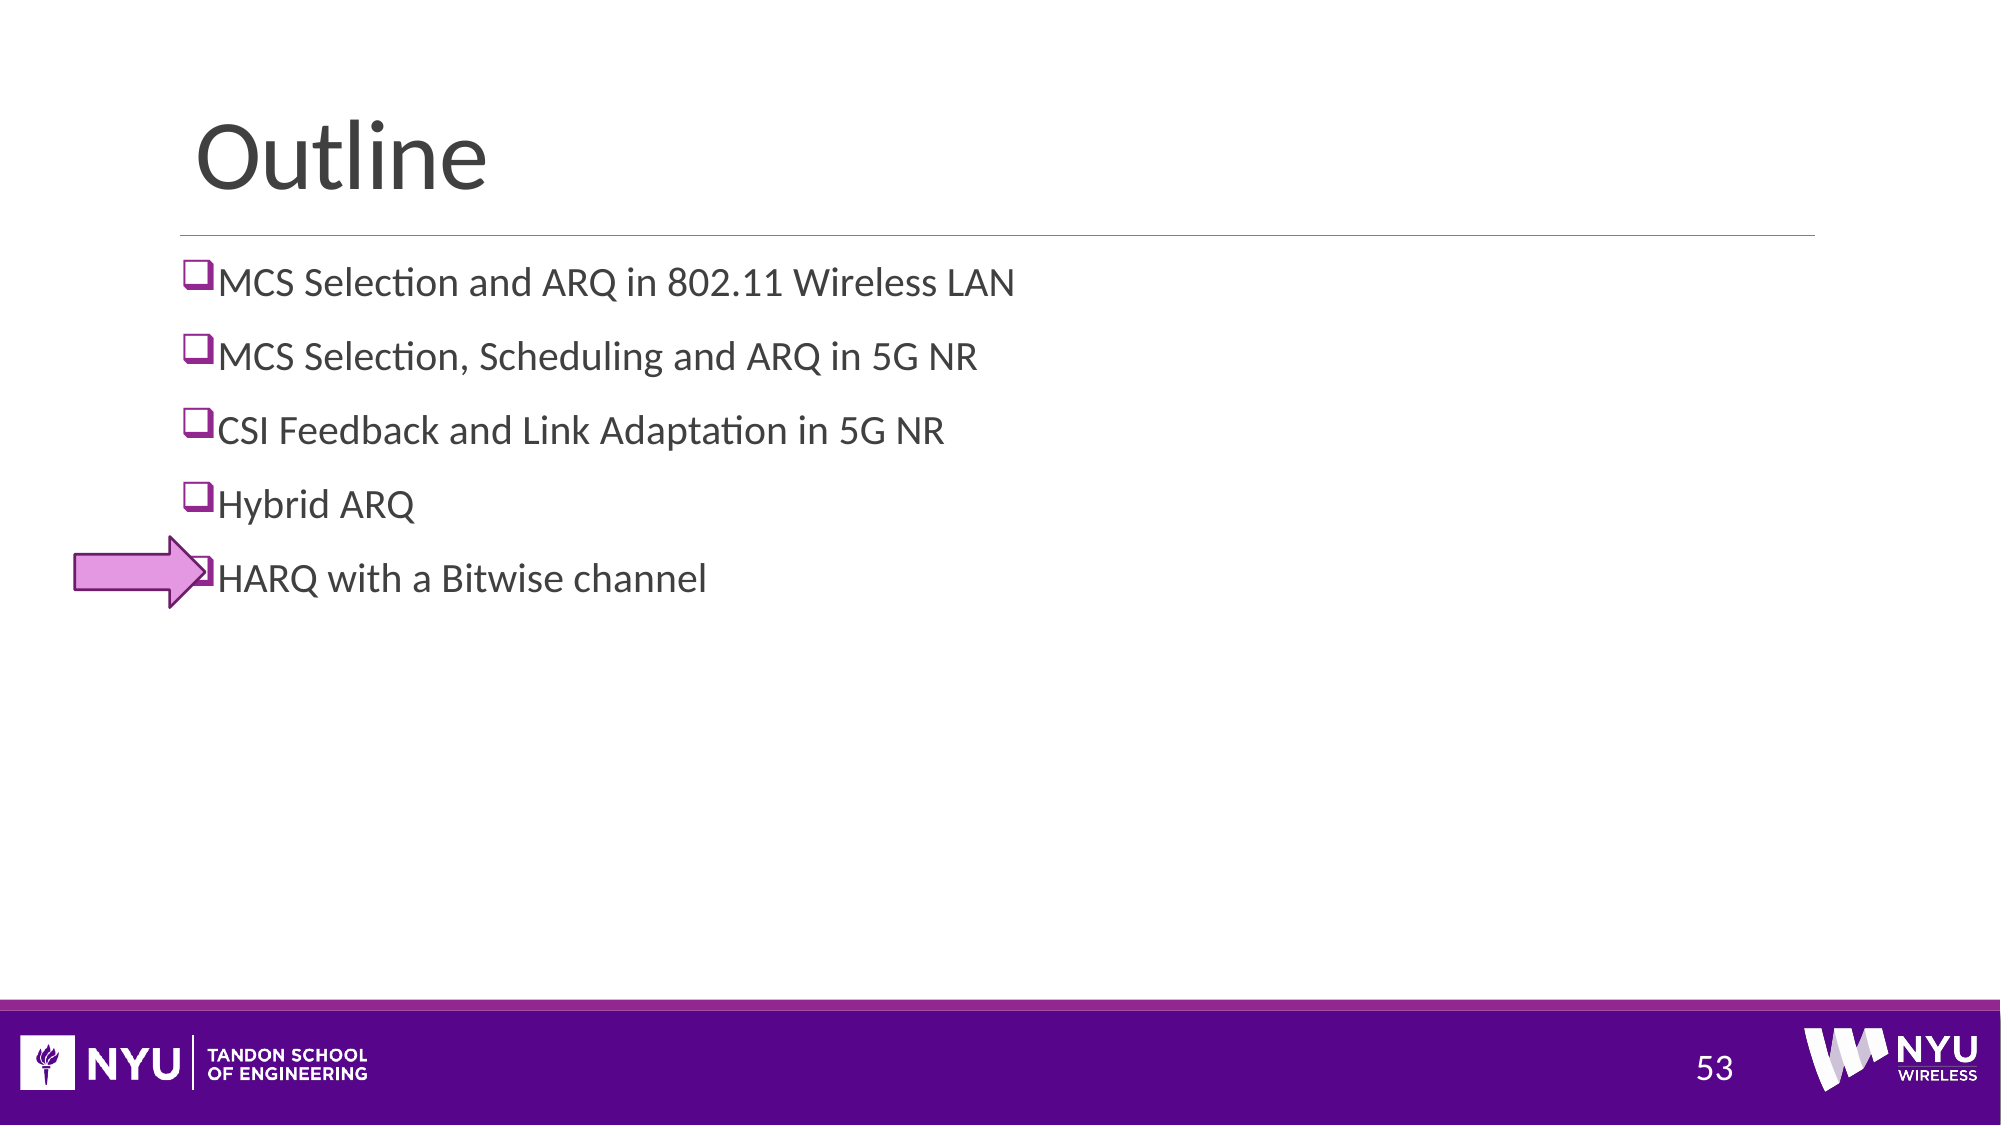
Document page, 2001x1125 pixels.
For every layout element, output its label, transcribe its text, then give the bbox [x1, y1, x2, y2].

text_box [73, 535, 207, 609]
title Outline [180, 47, 1830, 218]
list MCS Selection and ARQ in 802.11 Wireless LAN MCS Selection, Scheduling and ARQ in 5G NR CSI Feedback and Link Adaptation in 5G NR Hybrid ARQ HARQ with a Bitwise channel [180, 252, 1830, 963]
slide_number 53 [1533, 1035, 1749, 1096]
